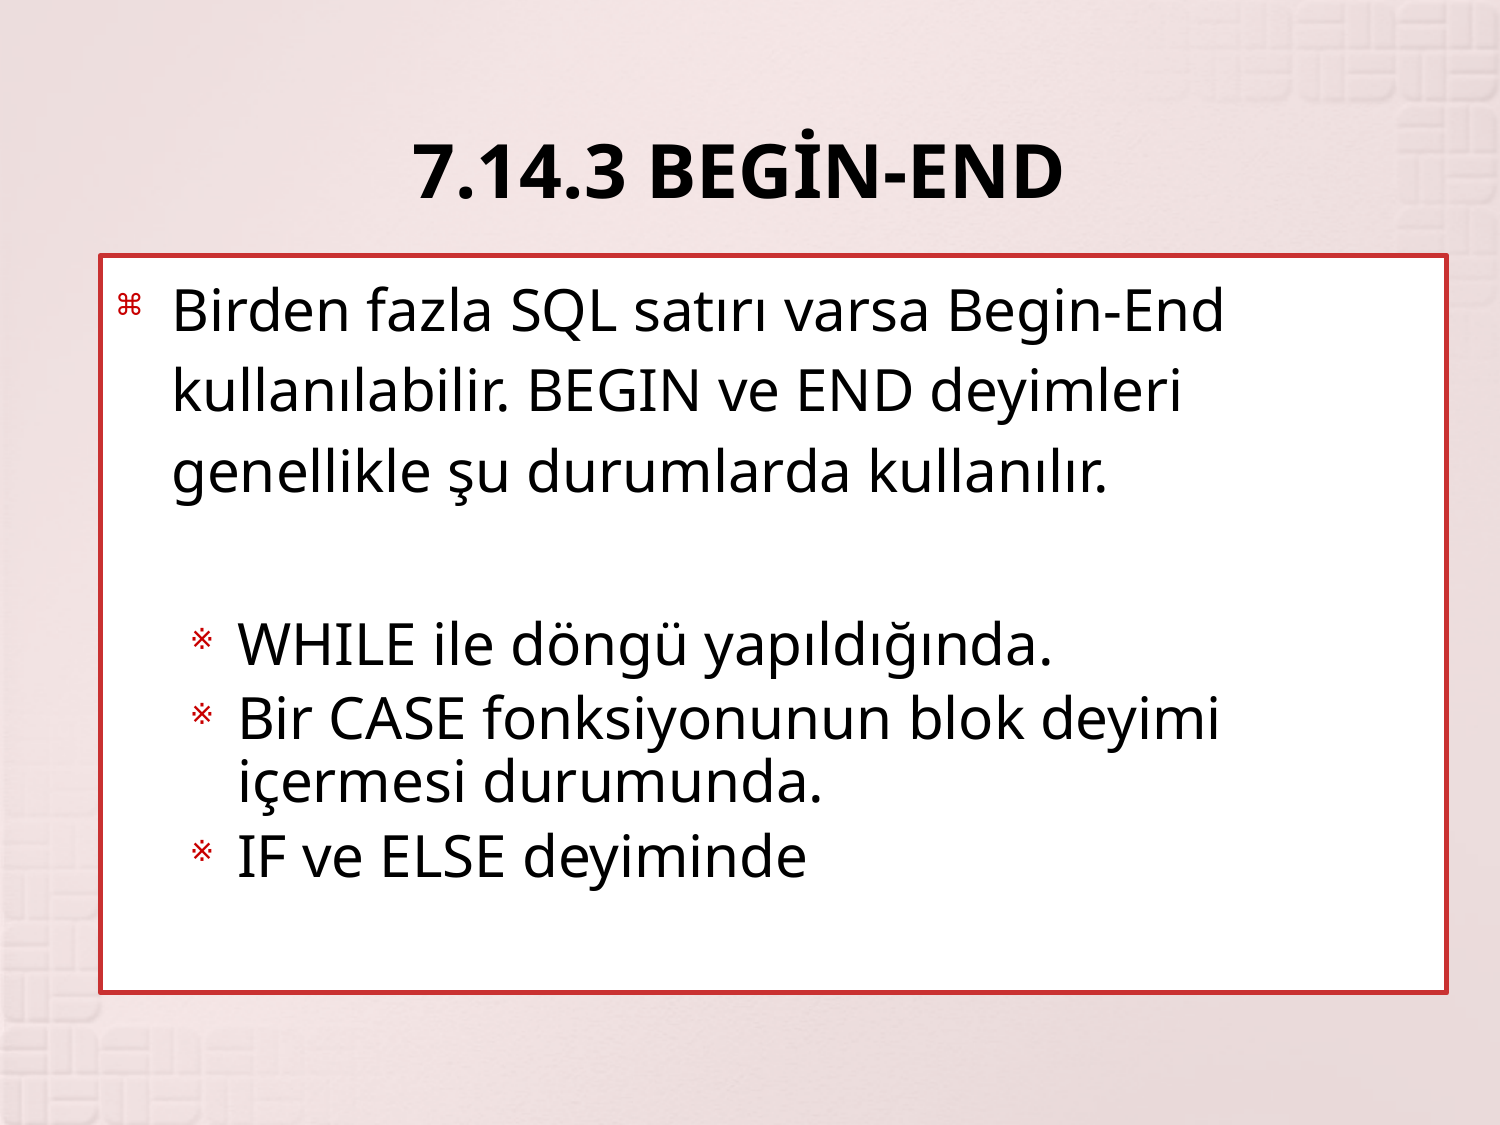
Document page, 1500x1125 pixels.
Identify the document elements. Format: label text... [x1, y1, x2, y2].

list Birden fazla SQL satırı varsa Begin-End kullanılabilir. BEGIN ve END deyimleri genellikle şu durumlarda kullanılır. WHILE ile döngü yapıldığında. Bir CASE fonksiyonunun blok deyimi içermesi durumunda. IF ve ELSE deyiminde [98, 253, 1449, 995]
title 7.14.3 BEGİN-END [76, 93, 1402, 244]
